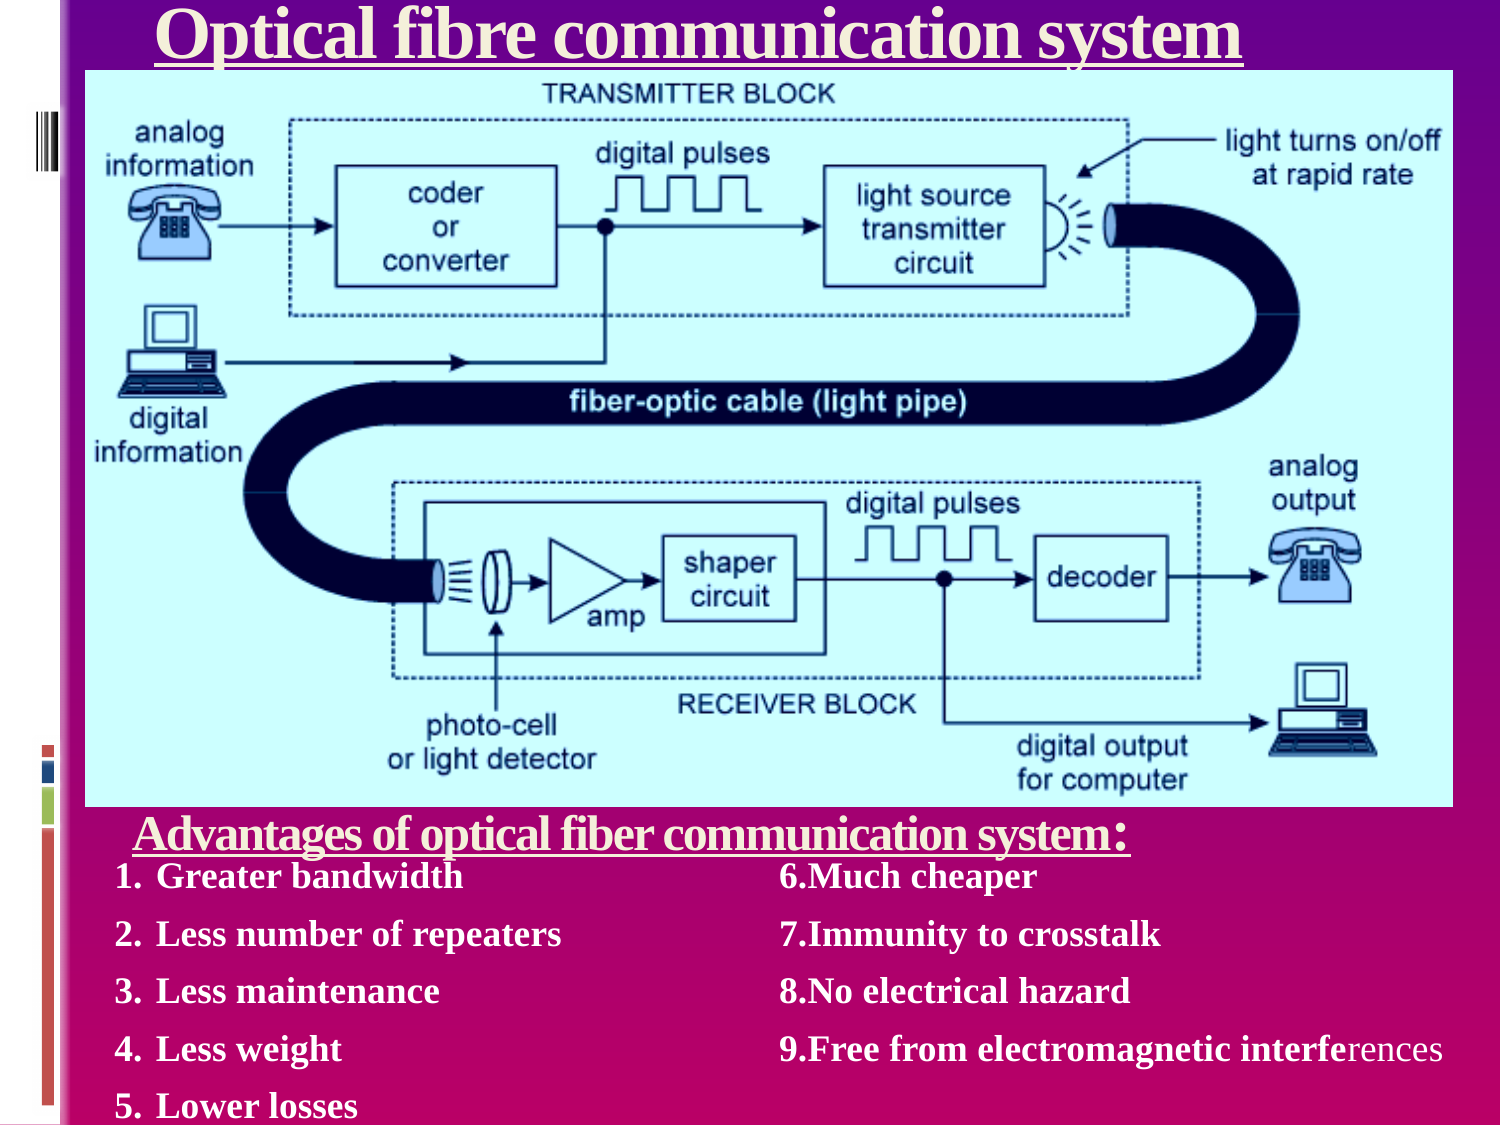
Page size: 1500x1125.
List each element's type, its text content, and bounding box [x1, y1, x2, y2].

text_box Advantages of optical fiber communication system: [117, 817, 1196, 843]
title Optical fibre communication system [139, 0, 1415, 62]
picture [84, 69, 1454, 807]
text_box Greater bandwidth Less number of repeaters Less maintenance Less weight Lower losses Much cheaper Immunity to crosstalk No electrical hazard Free from electromagnetic interferences [81, 843, 1477, 1125]
